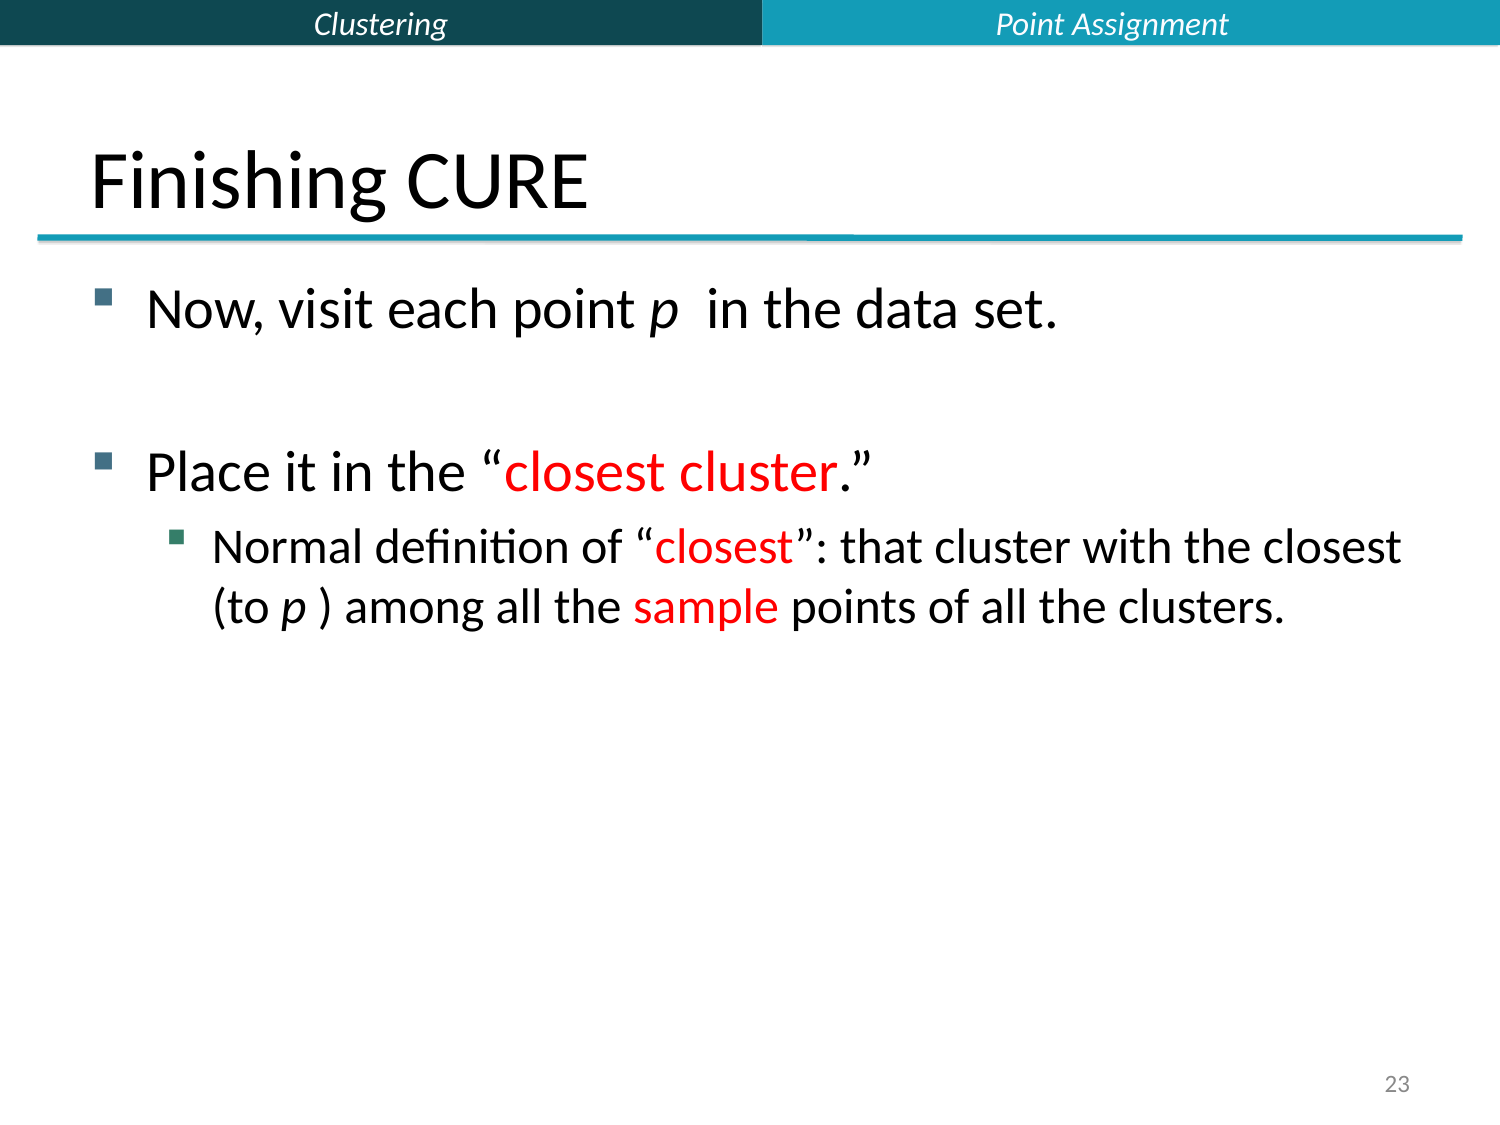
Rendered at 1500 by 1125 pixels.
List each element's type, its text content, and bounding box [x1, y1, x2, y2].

slide_number 23 [1074, 1063, 1425, 1103]
list Now, visit each point p in the data set. Place it in the “closest cluster.” Normal definition of “closest”: that cluster with the closest (to p ) among all the sample points of all the clusters. [74, 262, 1426, 1063]
text_box Point Assignment [725, 0, 1500, 50]
title Finishing CURE [74, 44, 1426, 233]
